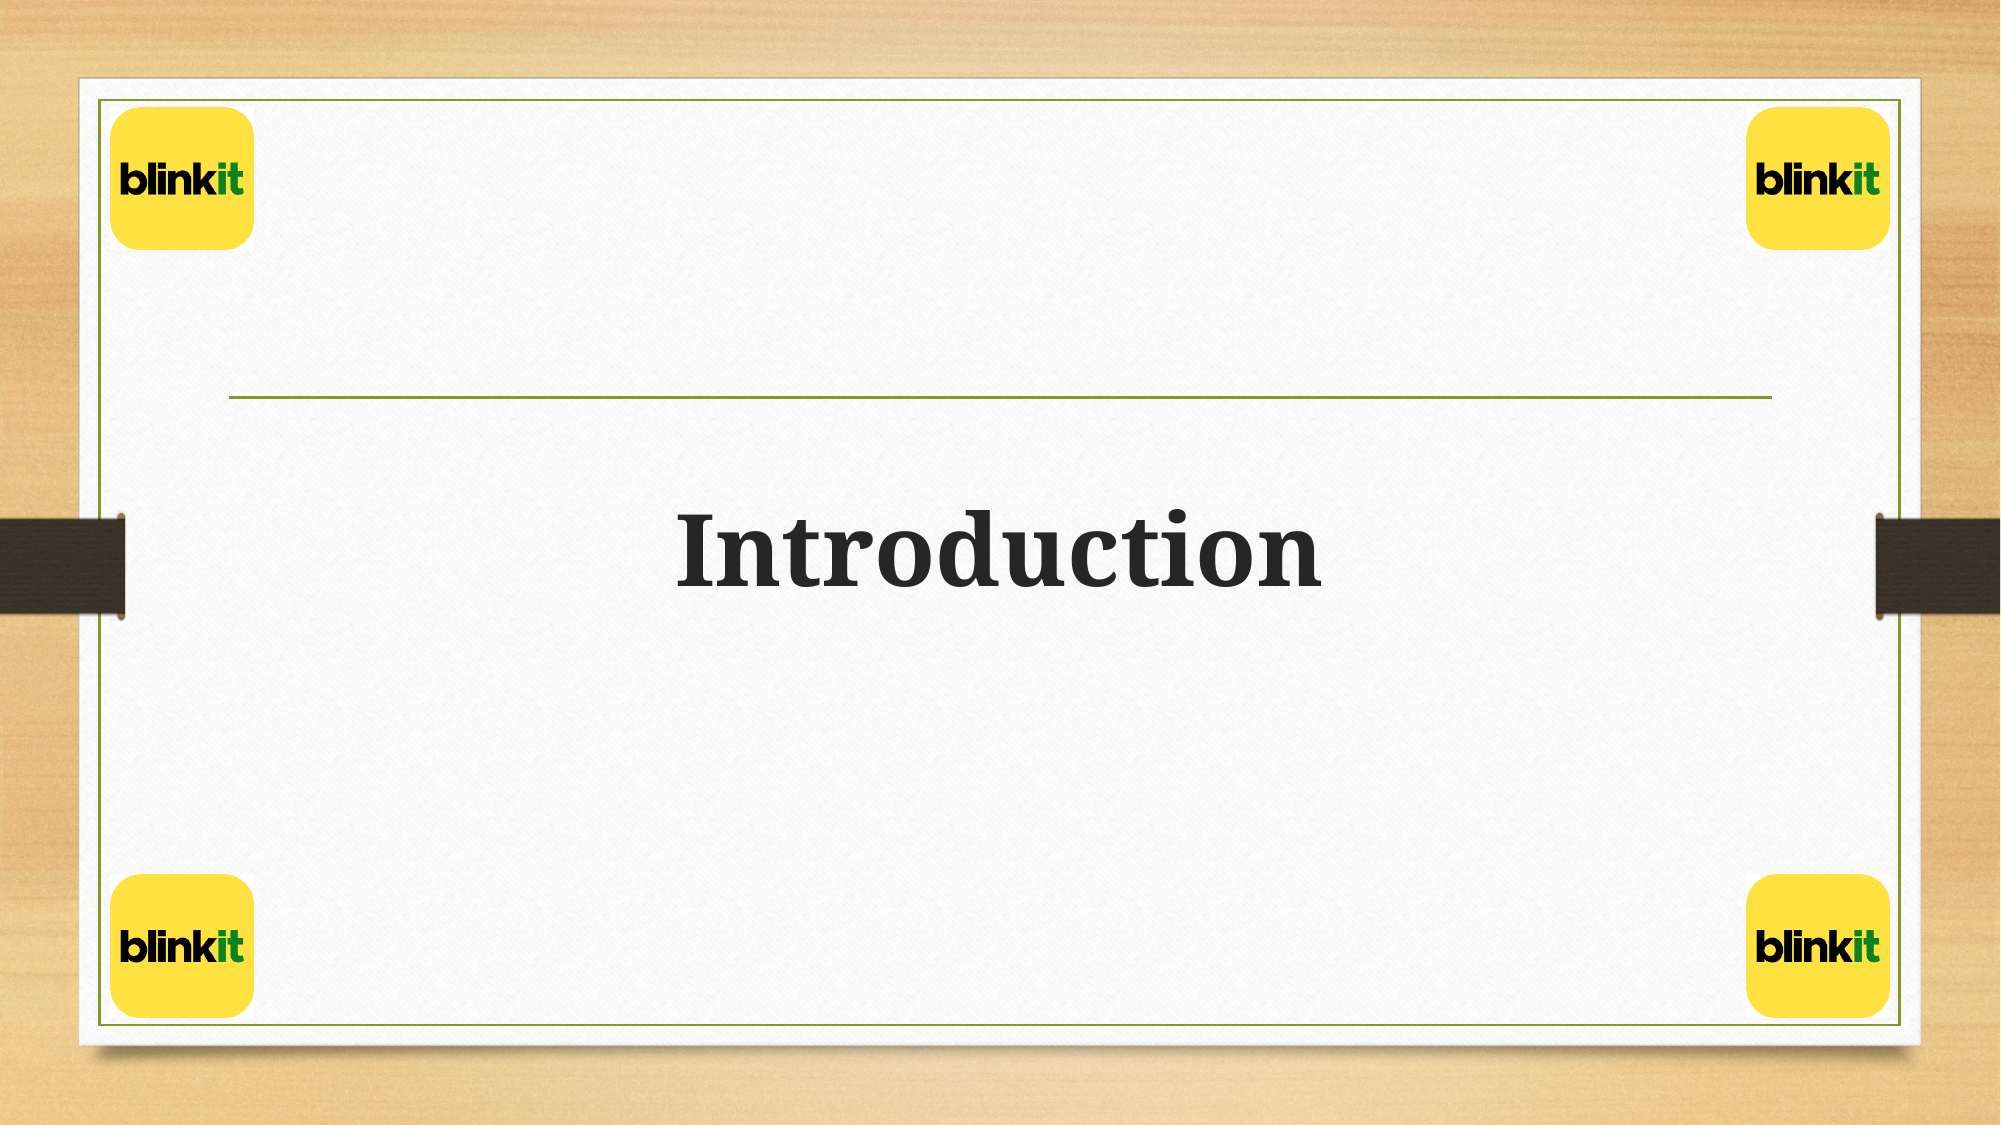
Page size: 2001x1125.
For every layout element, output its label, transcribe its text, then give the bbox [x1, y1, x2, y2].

title Introduction [212, 392, 1788, 700]
picture [0, 0, 2001, 1125]
